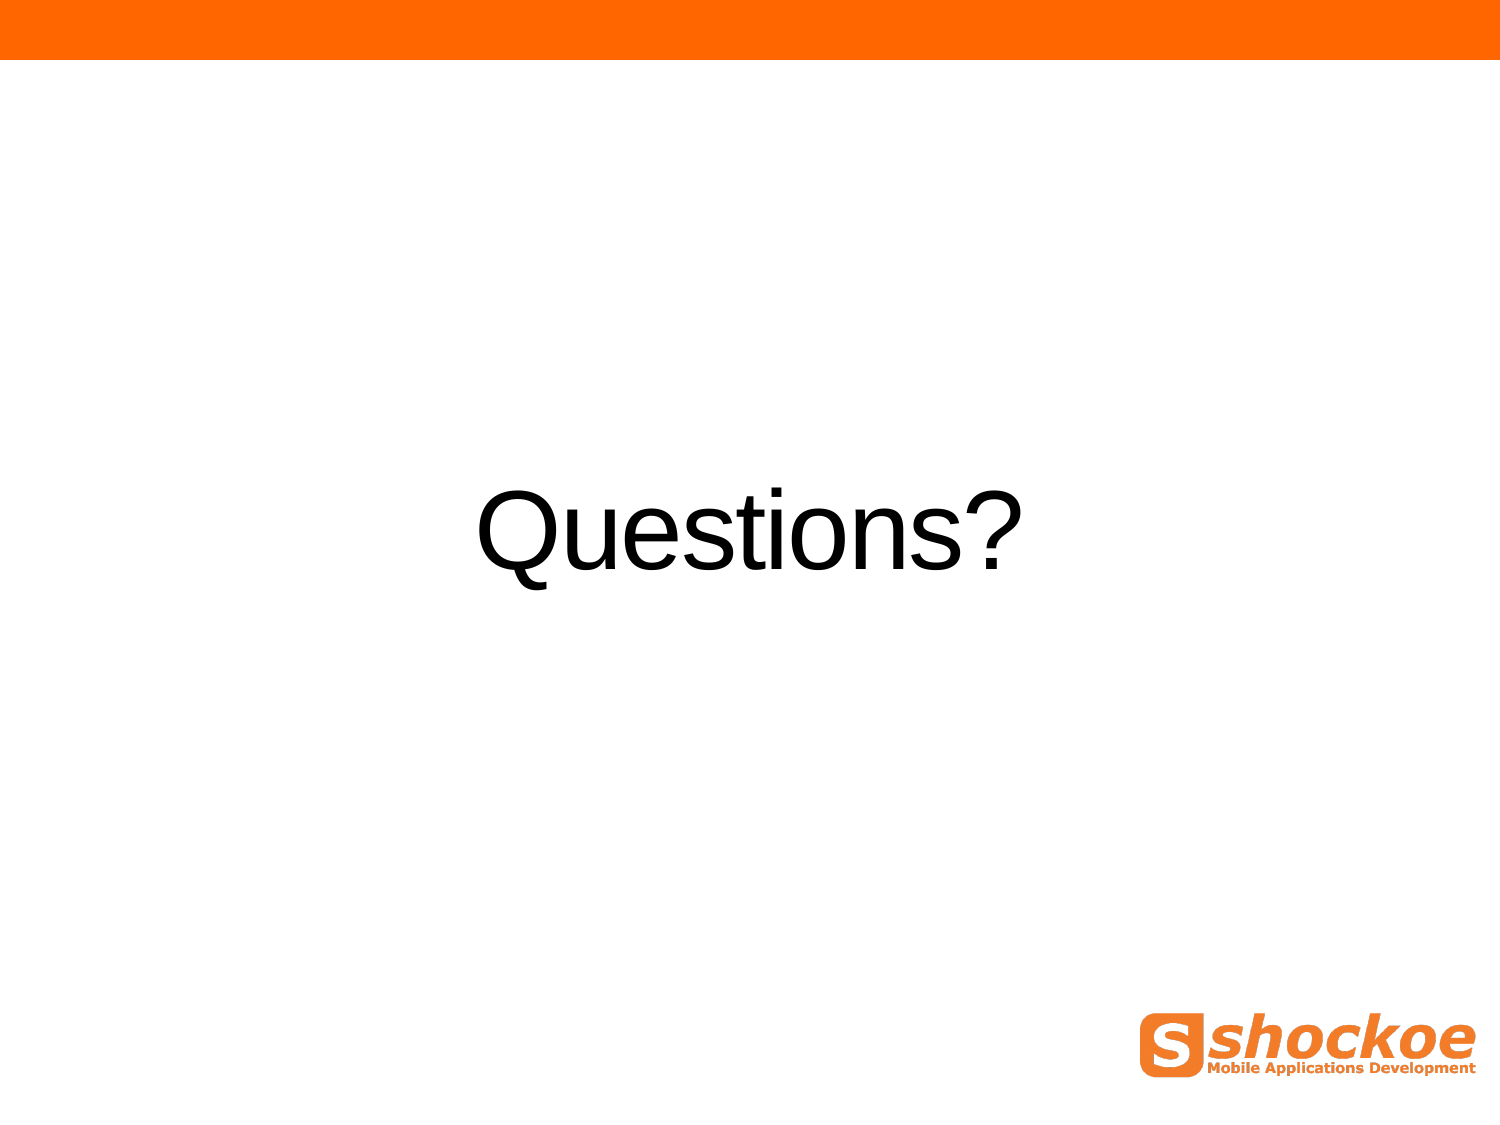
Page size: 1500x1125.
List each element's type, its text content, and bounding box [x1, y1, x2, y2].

picture [1125, 999, 1490, 1091]
title Questions? [75, 442, 1425, 606]
